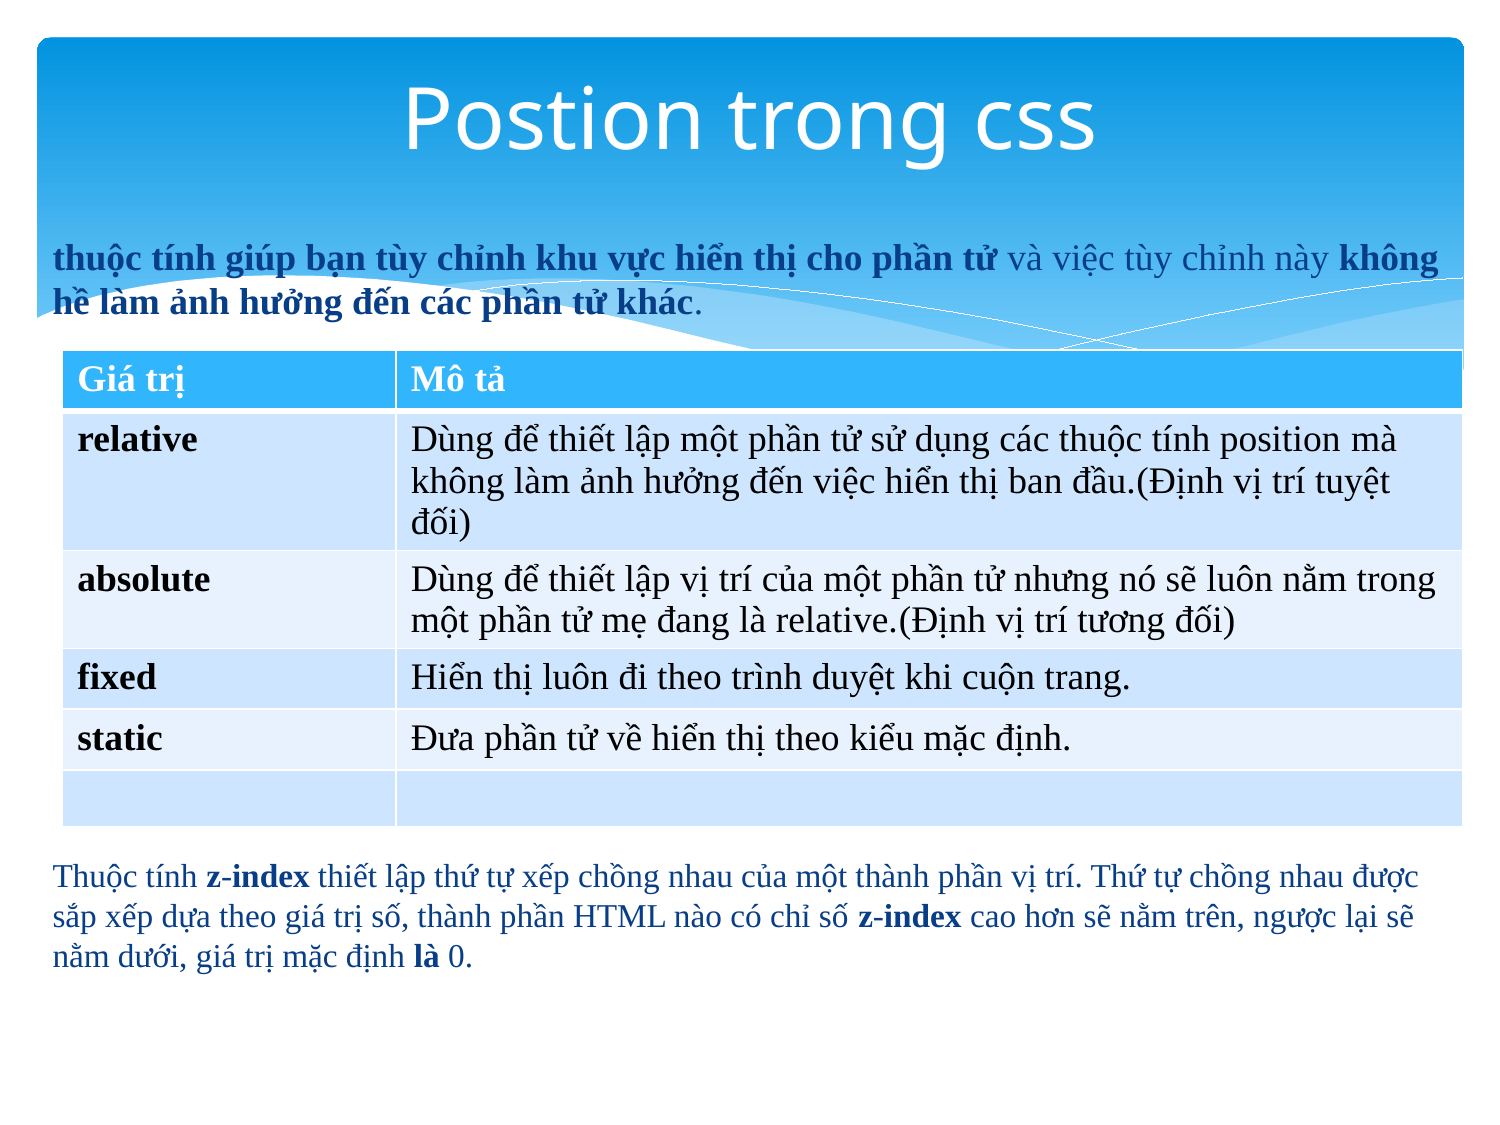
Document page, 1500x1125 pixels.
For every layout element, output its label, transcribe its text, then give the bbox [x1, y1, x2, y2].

table_cell Hiển thị luôn đi theo trình duyệt khi cuộn trang. [397, 649, 1462, 708]
title Postion trong css [75, 55, 1425, 175]
table_cell static [63, 710, 395, 769]
table_cell relative [63, 414, 395, 550]
table_cell [397, 771, 1462, 826]
table_cell Dùng để thiết lập vị trí của một phần tử nhưng nó sẽ luôn nằm trong một phần tử mẹ đang là relative.(Định vị trí tương đối) [397, 551, 1462, 648]
table_cell Dùng để thiết lập một phần tử sử dụng các thuộc tính position mà không làm ảnh hưởng đến việc hiển thị ban đầu.(Định vị trí tuyệt đối) [397, 414, 1462, 550]
table_cell fixed [63, 649, 395, 708]
list thuộc tính giúp bạn tùy chỉnh khu vực hiển thị cho phần tử và việc tùy chỉnh này không hề làm ảnh hưởng đến các phần tử khác. Thuộc tính z-index thiết lập thứ tự xếp chồng nhau của một thành phần vị trí. Thứ tự chồng nhau được sắp xếp dựa theo giá trị số, thành phần HTML nào có chỉ số z-index cao hơn sẽ nằm trên, ngược lại sẽ nằm dưới, giá trị mặc định là 0. [37, 224, 1463, 1005]
table_header Mô tả [397, 351, 1462, 408]
table_cell Đưa phần tử về hiển thị theo kiểu mặc định. [397, 710, 1462, 769]
table_header Giá trị [63, 351, 395, 408]
table_cell [63, 771, 395, 826]
table_cell absolute [63, 551, 395, 648]
